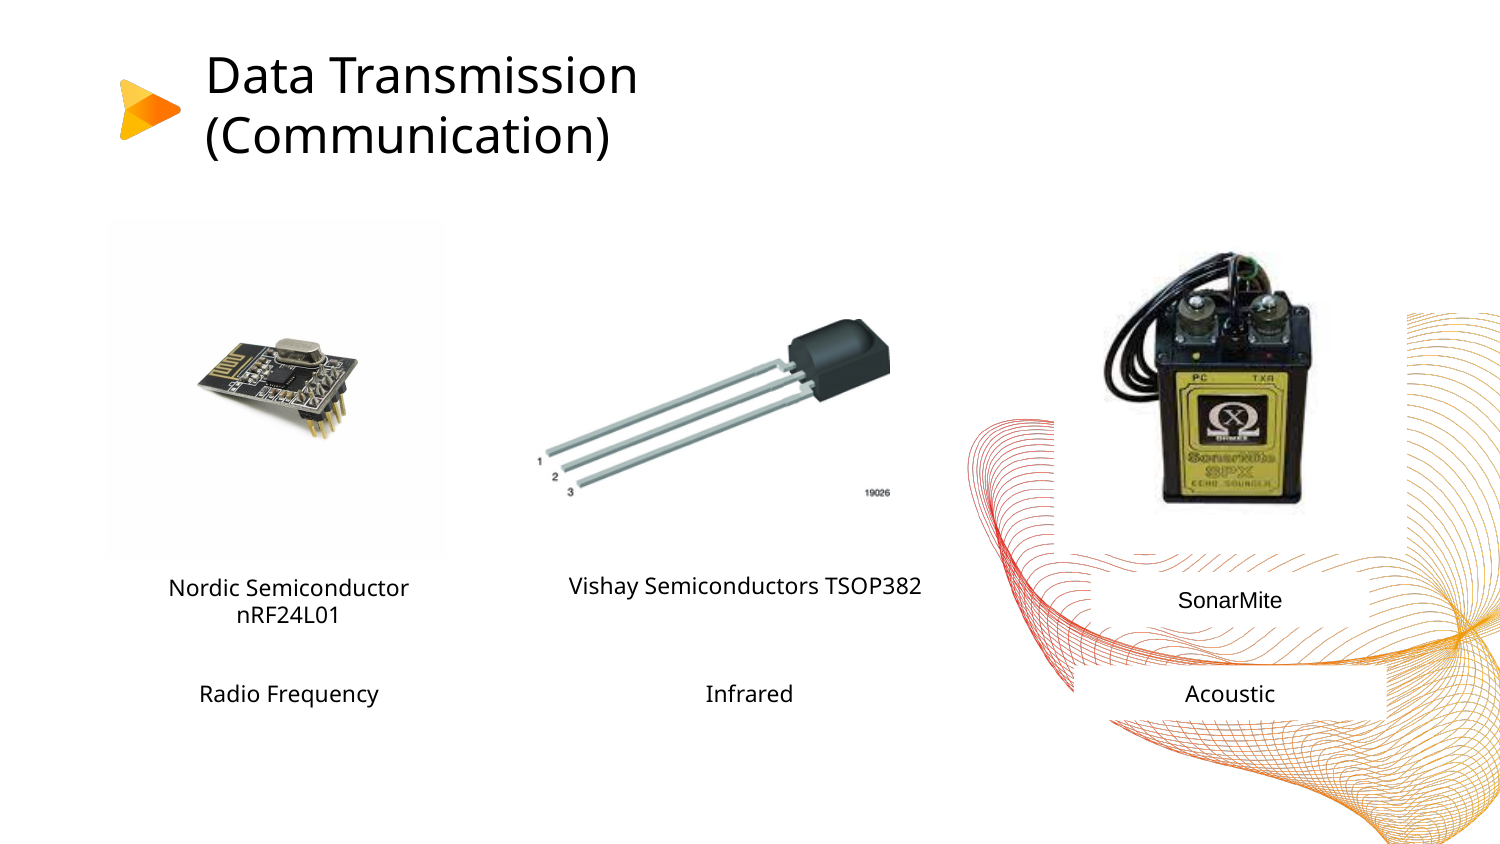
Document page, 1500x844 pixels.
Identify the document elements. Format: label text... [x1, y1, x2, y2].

text_box Vishay Semiconductors TSOP382 [548, 558, 943, 614]
text_box SonarMite [1090, 572, 1370, 628]
title Data Transmission (Communication) [190, 44, 1019, 164]
text_box Acoustic [1073, 665, 1387, 721]
picture [967, 201, 1500, 844]
text_box Infrared [593, 665, 907, 721]
picture [537, 319, 890, 499]
text_box Radio Frequency [132, 665, 446, 721]
picture [119, 78, 181, 140]
text_box Nordic Semiconductor nRF24L01 [132, 566, 446, 644]
picture [105, 218, 446, 559]
